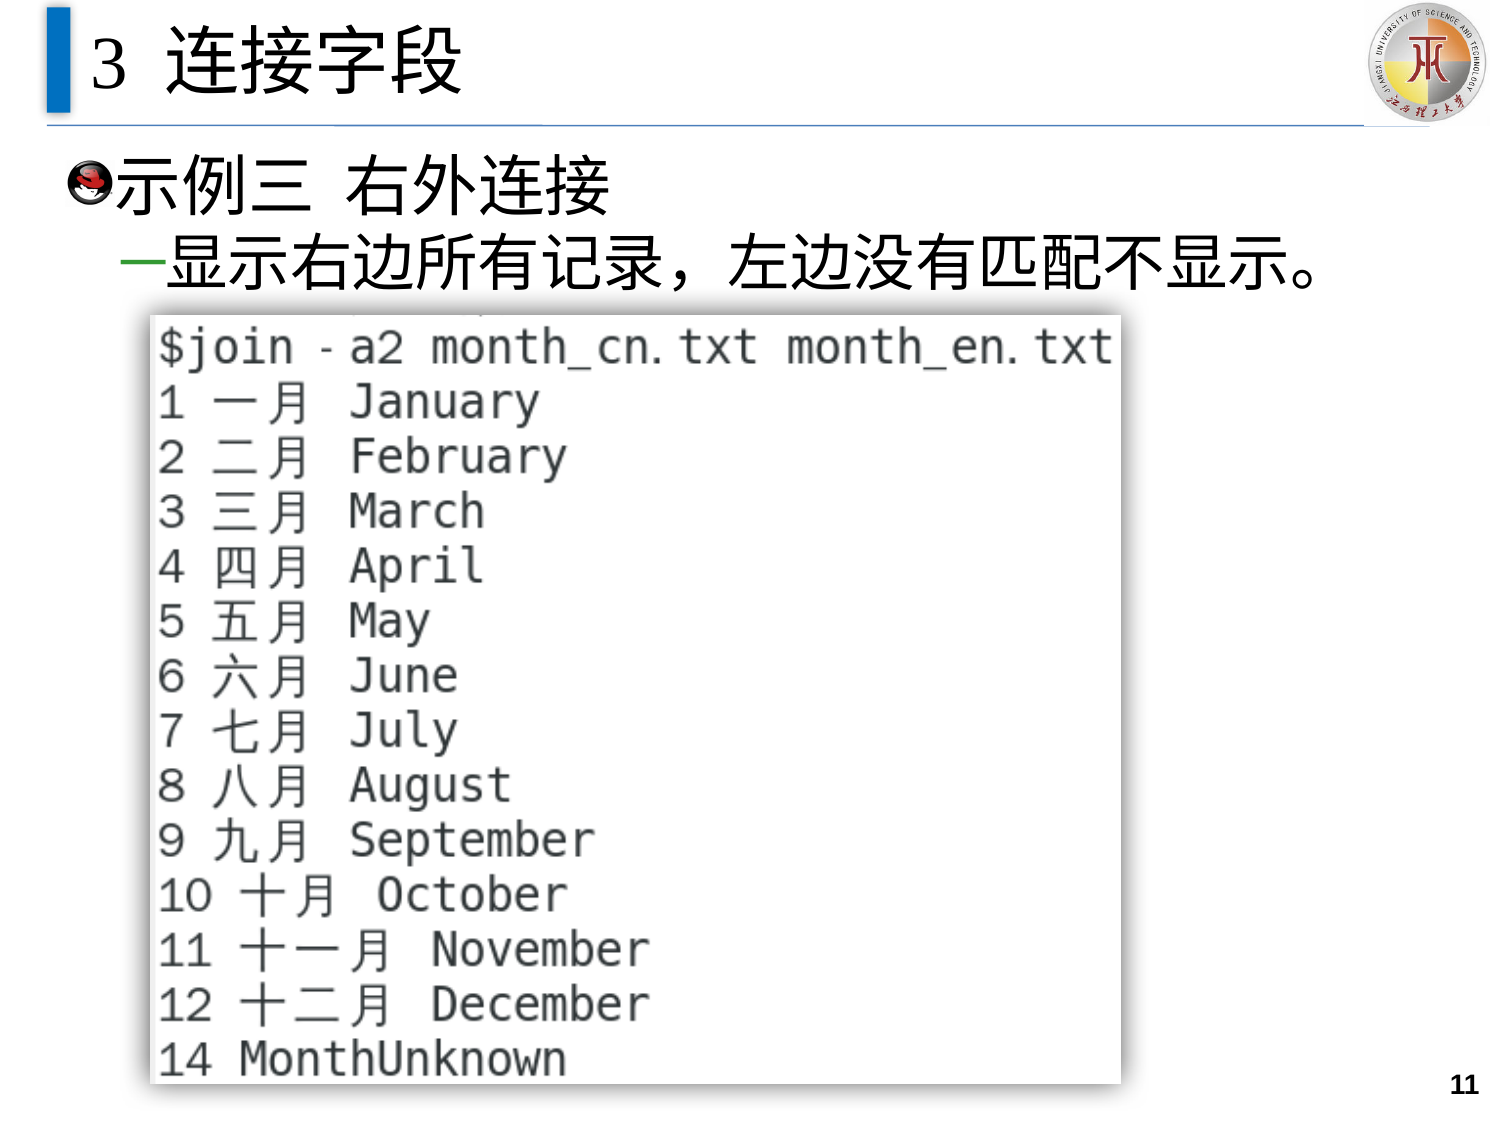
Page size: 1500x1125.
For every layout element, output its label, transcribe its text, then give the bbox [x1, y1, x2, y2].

picture [1364, 0, 1490, 126]
list 示例三 右外连接 显示右边所有记录，左边没有匹配不显示。 [50, 135, 1427, 1088]
picture [149, 315, 1122, 1084]
picture [65, 160, 115, 207]
title 3 连接字段 [75, 0, 1425, 122]
slide_number 11 [1355, 1042, 1495, 1125]
